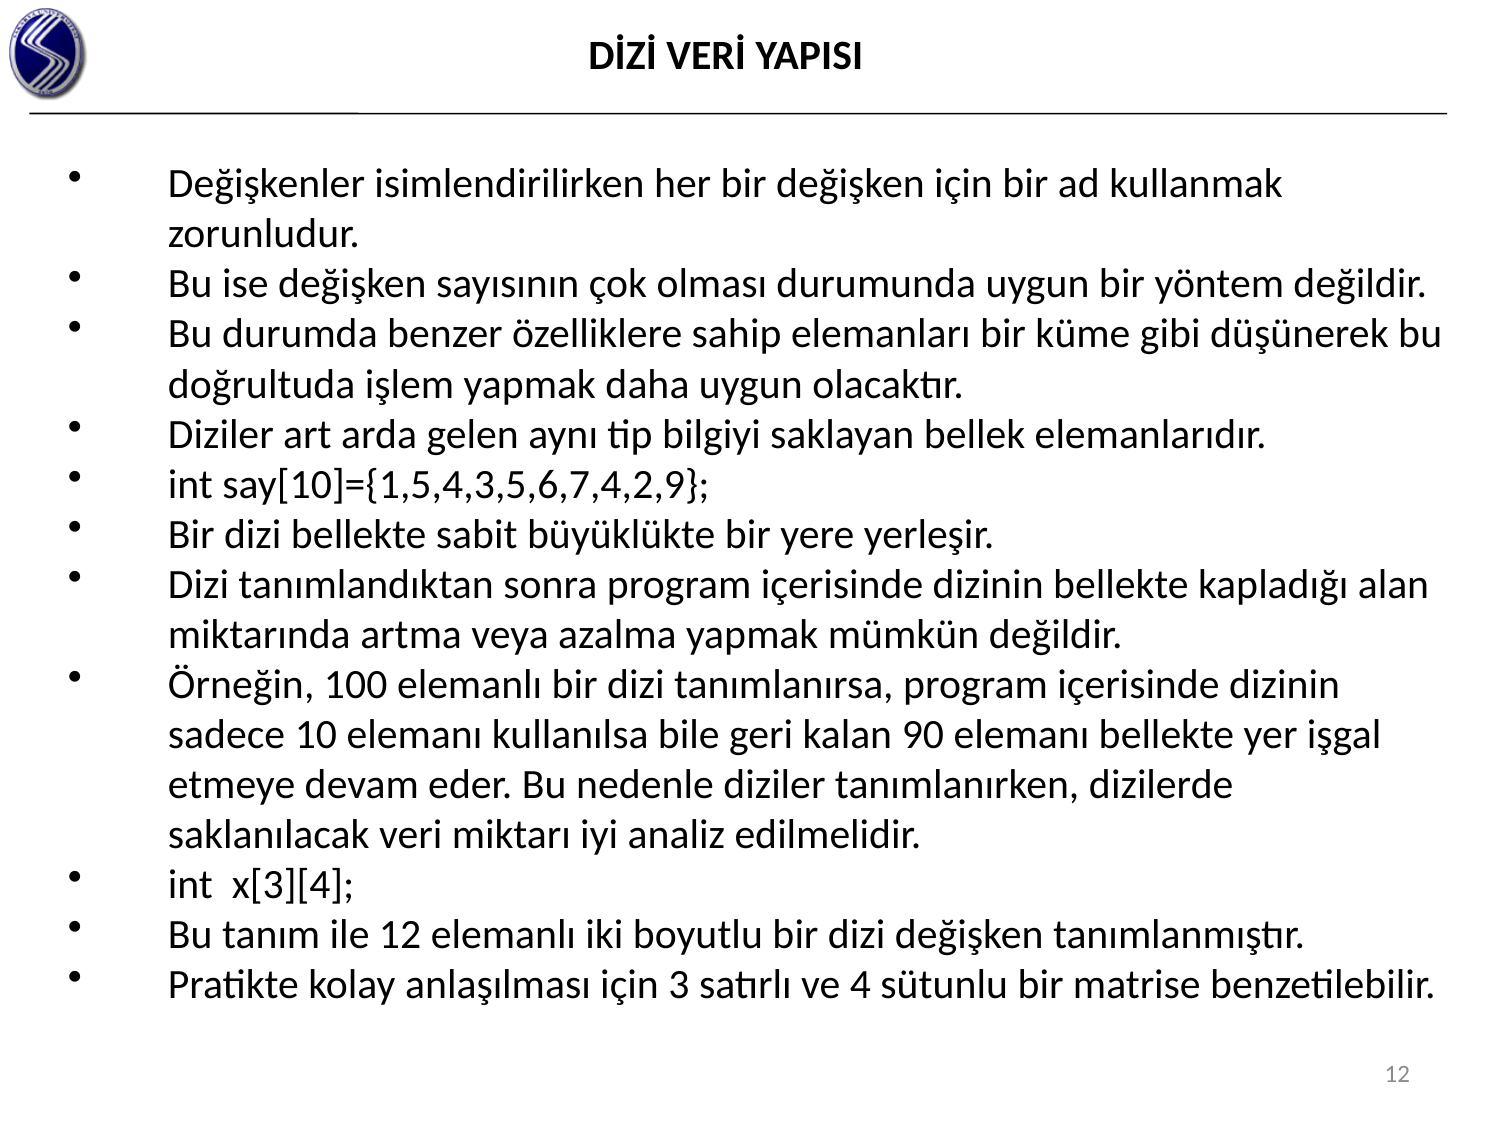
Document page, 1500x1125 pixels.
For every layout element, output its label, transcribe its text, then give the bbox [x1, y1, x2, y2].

picture [9, 7, 89, 103]
text_box Değişkenler isimlendirilirken her bir değişken için bir ad kullanmak zorunludur. Bu ise değişken sayısının çok olması durumunda uygun bir yöntem değildir. Bu durumda benzer özelliklere sahip elemanları bir küme gibi düşünerek bu doğrultuda işlem yapmak daha uygun olacaktır. Diziler art arda gelen aynı tip bilgiyi saklayan bellek elemanlarıdır. int say[10]={1,5,4,3,5,6,7,4,2,9}; Bir dizi bellekte sabit büyüklükte bir yere yerleşir. Dizi tanımlandıktan sonra program içerisinde dizinin bellekte kapladığı alan miktarında artma veya azalma yapmak mümkün değildir. Örneğin, 100 elemanlı bir dizi tanımlanırsa, program içerisinde dizinin sadece 10 elemanı kullanılsa bile geri kalan 90 elemanı bellekte yer işgal etmeye devam eder. Bu nedenle diziler tanımlanırken, dizilerde saklanılacak veri miktarı iyi analiz edilmelidir. int x[3][4]; Bu tanım ile 12 elemanlı iki boyutlu bir dizi değişken tanımlanmıştır. Pratikte kolay anlaşılması için 3 satırlı ve 4 sütunlu bir matrise benzetilebilir. [53, 148, 1459, 1071]
title DİZİ VERİ YAPISI [88, 0, 1364, 107]
slide_number 12 [1074, 1071, 1425, 1103]
